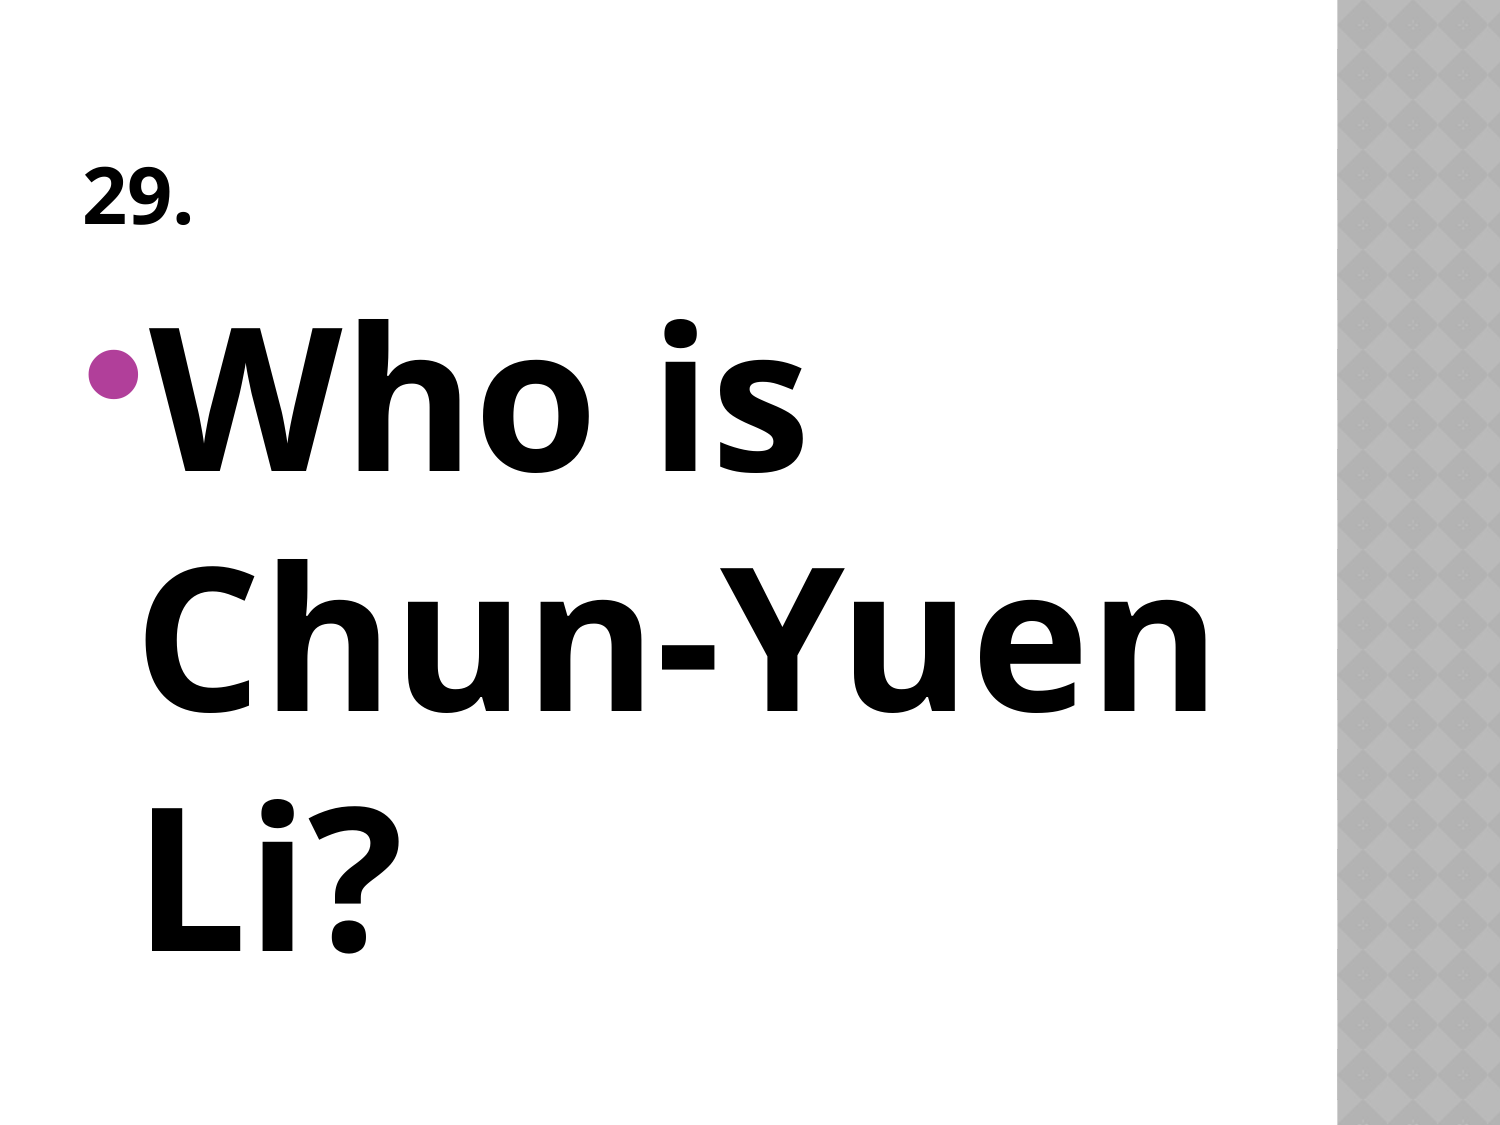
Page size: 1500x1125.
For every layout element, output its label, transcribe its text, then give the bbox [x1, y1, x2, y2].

title 29. [75, 52, 1263, 240]
list Who is Chun-Yuen Li? [75, 264, 1263, 1059]
